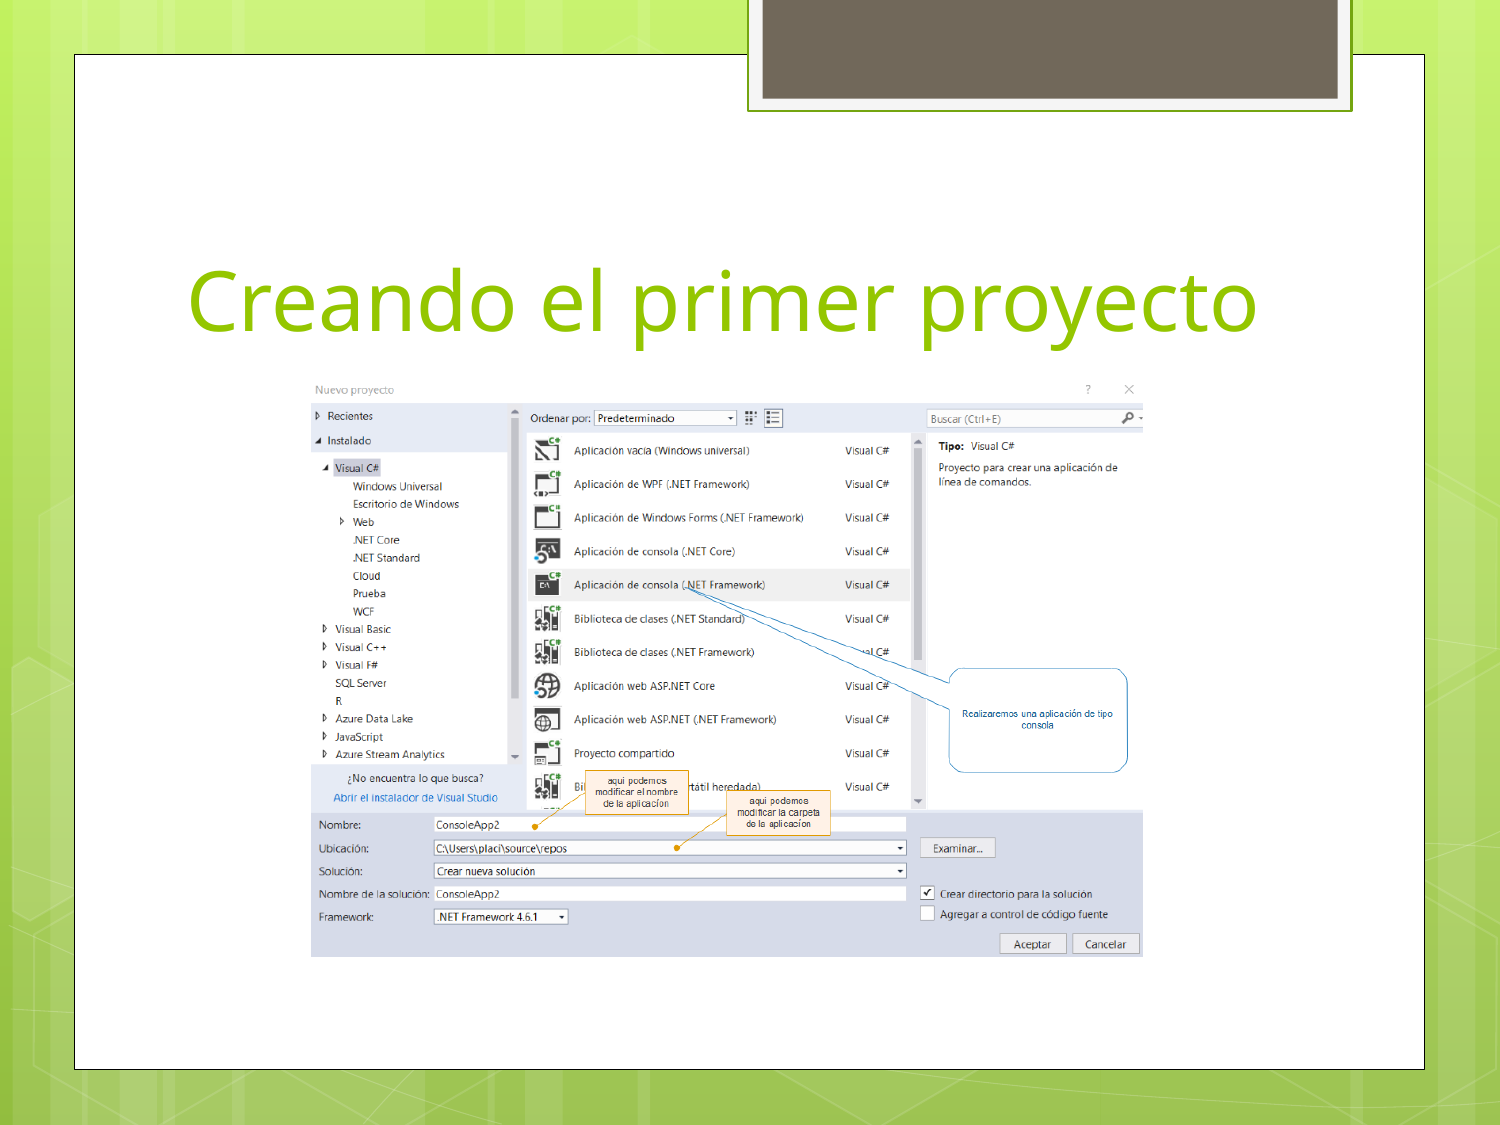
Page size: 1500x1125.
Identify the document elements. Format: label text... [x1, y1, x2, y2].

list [311, 380, 1143, 957]
title Creando el primer proyecto [171, 168, 1324, 357]
